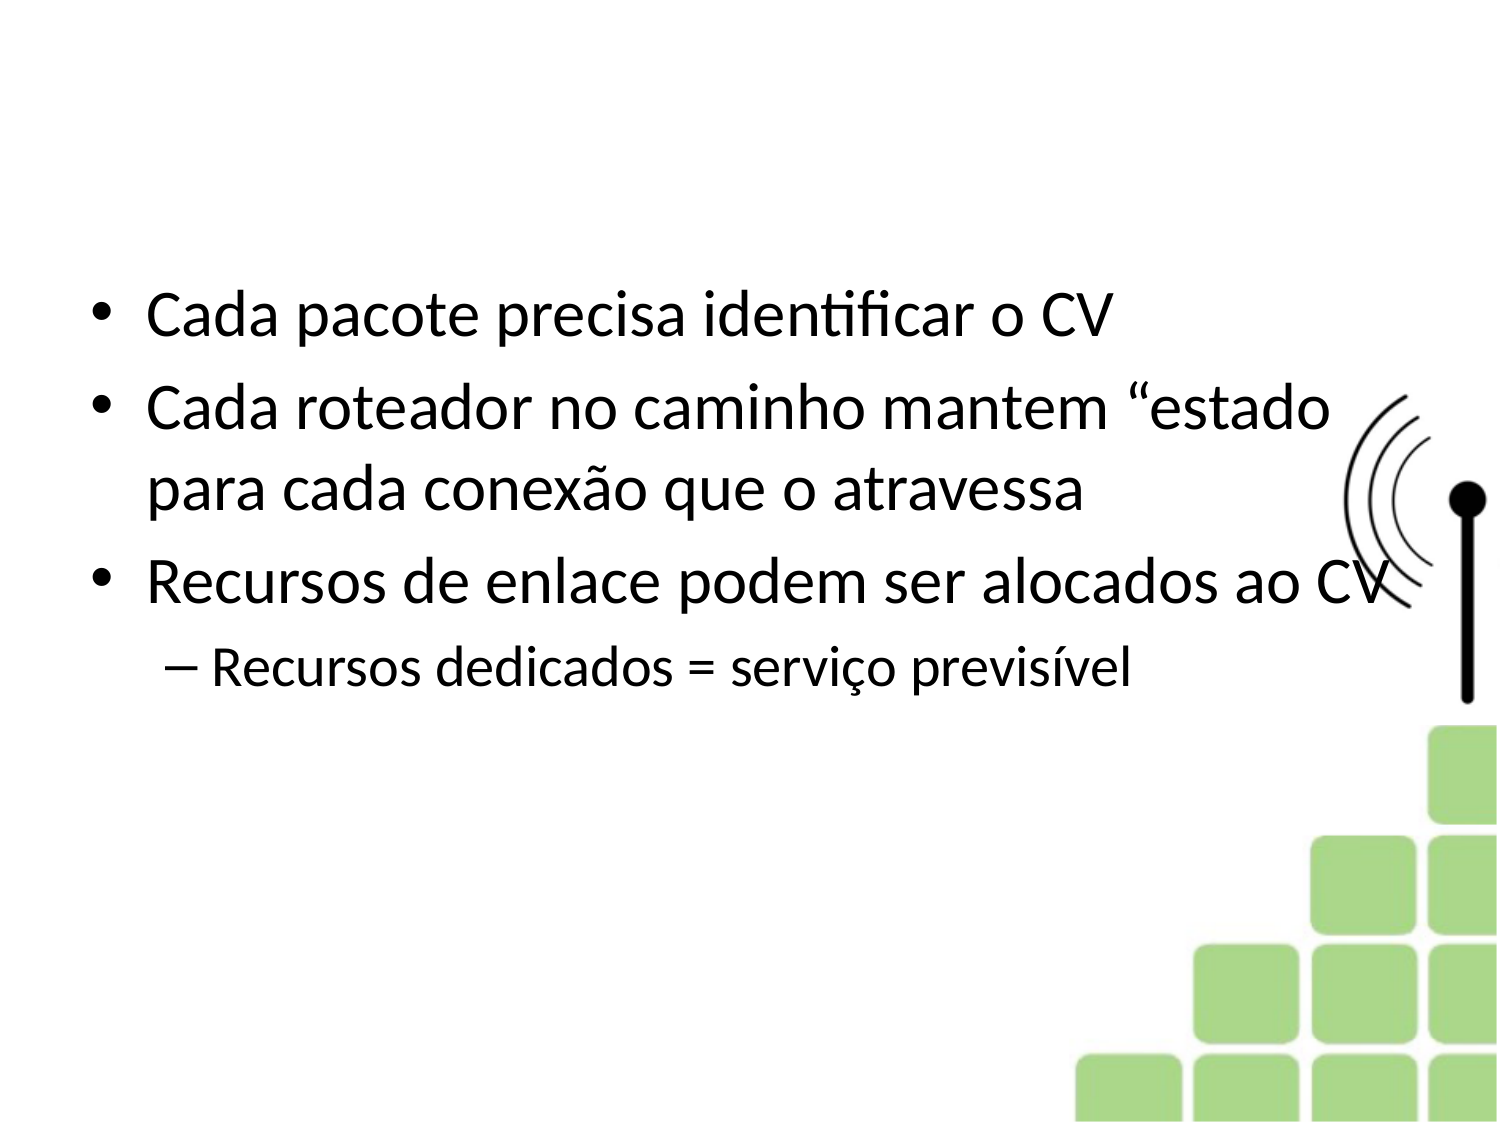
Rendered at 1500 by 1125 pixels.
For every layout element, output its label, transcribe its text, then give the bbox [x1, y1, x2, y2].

picture [1007, 385, 1500, 1125]
list Cada pacote precisa identificar o CV Cada roteador no caminho mantem “estado para cada conexão que o atravessa Recursos de enlace podem ser alocados ao CV Recursos dedicados = serviço previsível [75, 262, 1425, 1005]
